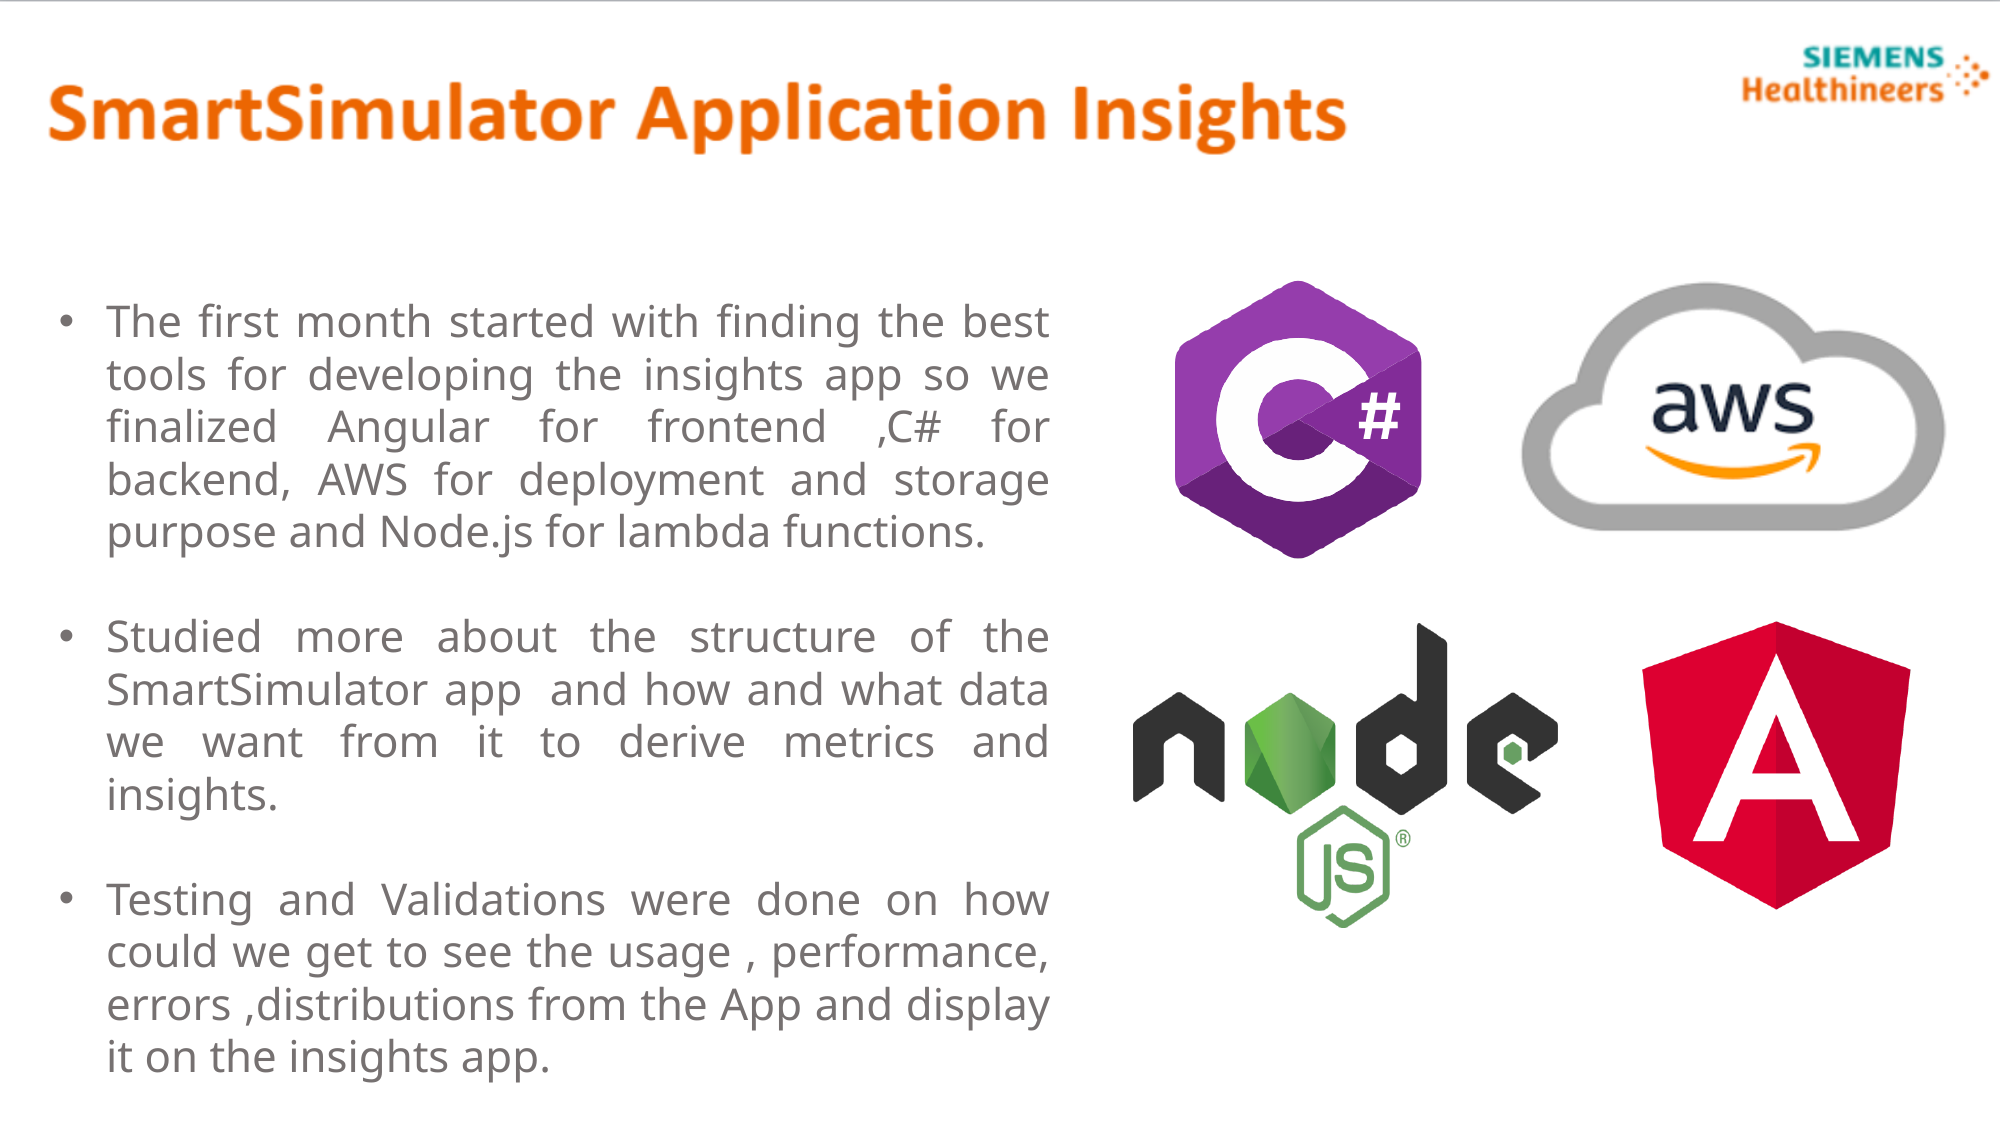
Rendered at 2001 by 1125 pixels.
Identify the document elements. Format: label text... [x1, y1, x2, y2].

text_box The first month started with finding the best tools for developing the insights app so we finalized Angular for frontend ,C# for backend, AWS for deployment and storage purpose and Node.js for lambda functions. Studied more about the structure of the SmartSimulator app and how and what data we want from it to derive metrics and insights. Testing and Validations were done on how could we get to see the usage , performance, errors ,distributions from the App and display it on the insights app. [44, 286, 1066, 1125]
picture [0, 0, 2000, 171]
picture [1065, 185, 2000, 938]
